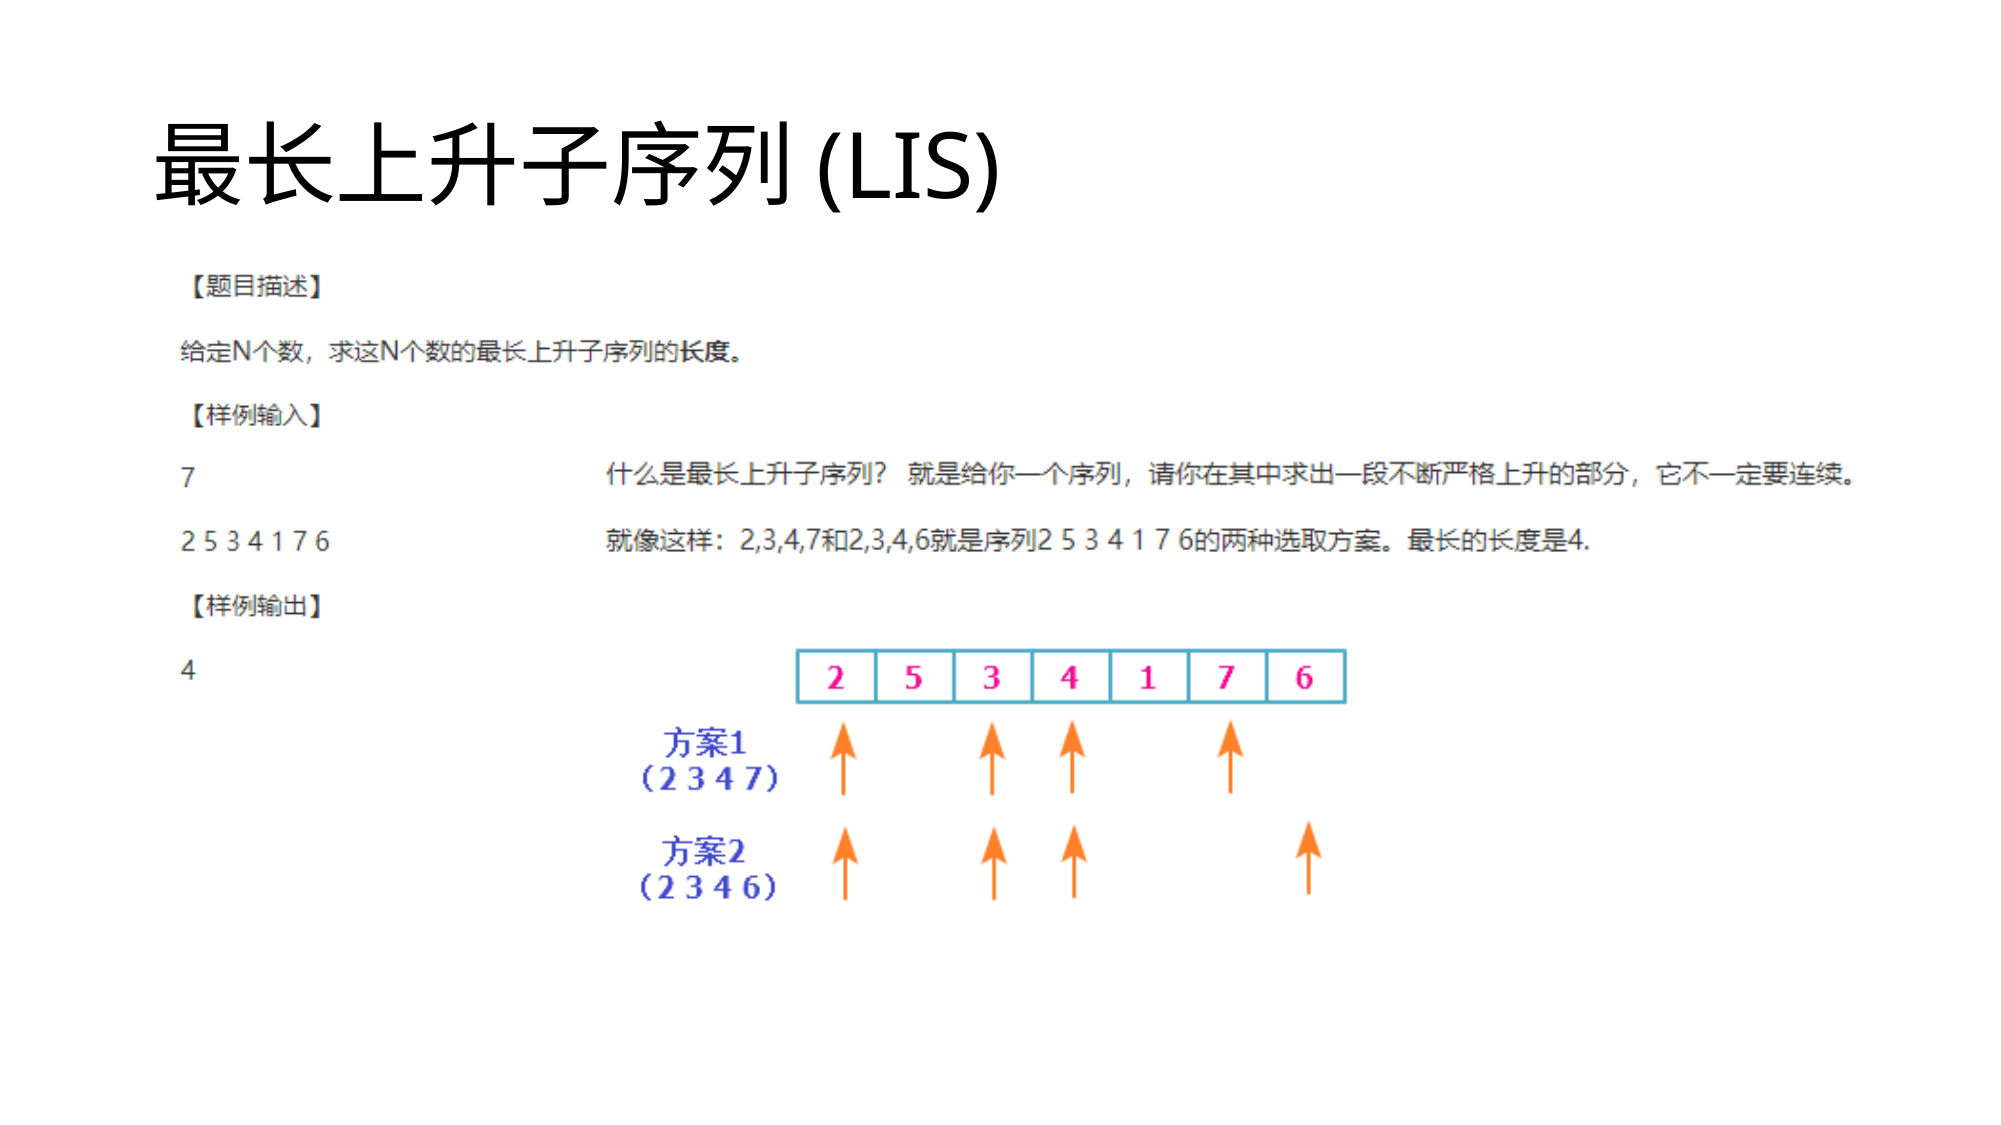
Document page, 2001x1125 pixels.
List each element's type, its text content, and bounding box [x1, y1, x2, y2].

picture [596, 451, 1906, 958]
title 最长上升子序列(LIS) [137, 59, 1863, 278]
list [153, 259, 989, 711]
